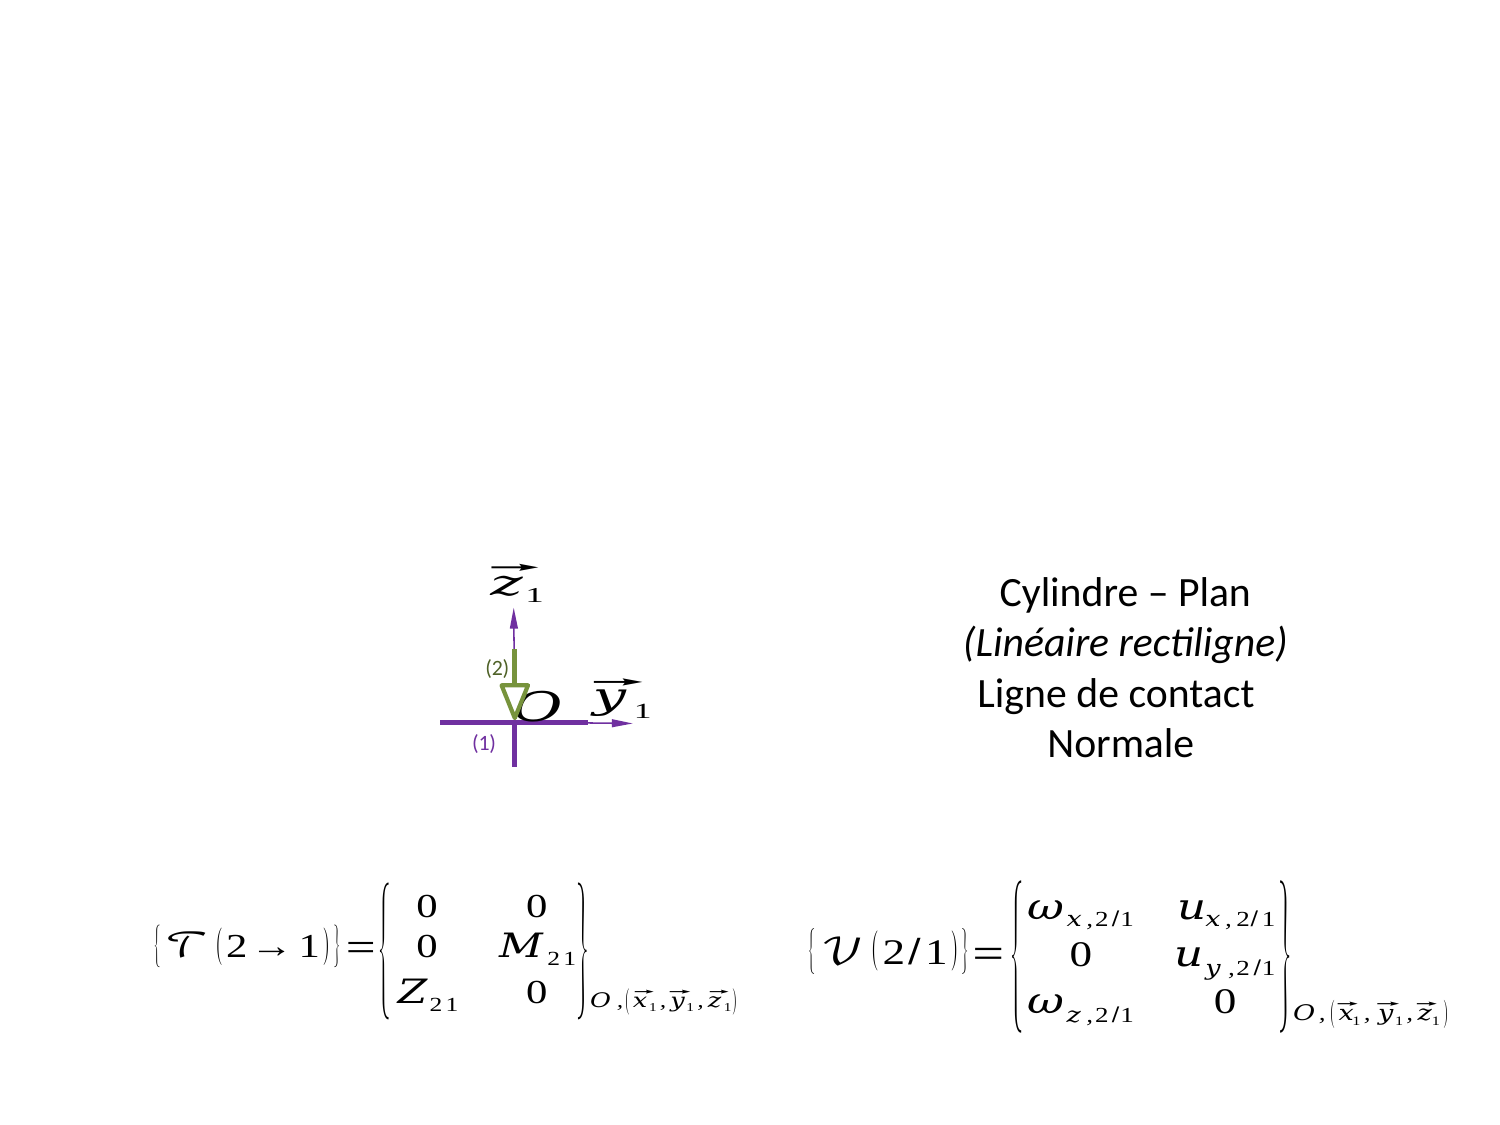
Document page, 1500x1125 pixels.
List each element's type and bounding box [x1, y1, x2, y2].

text_box [439, 562, 650, 768]
